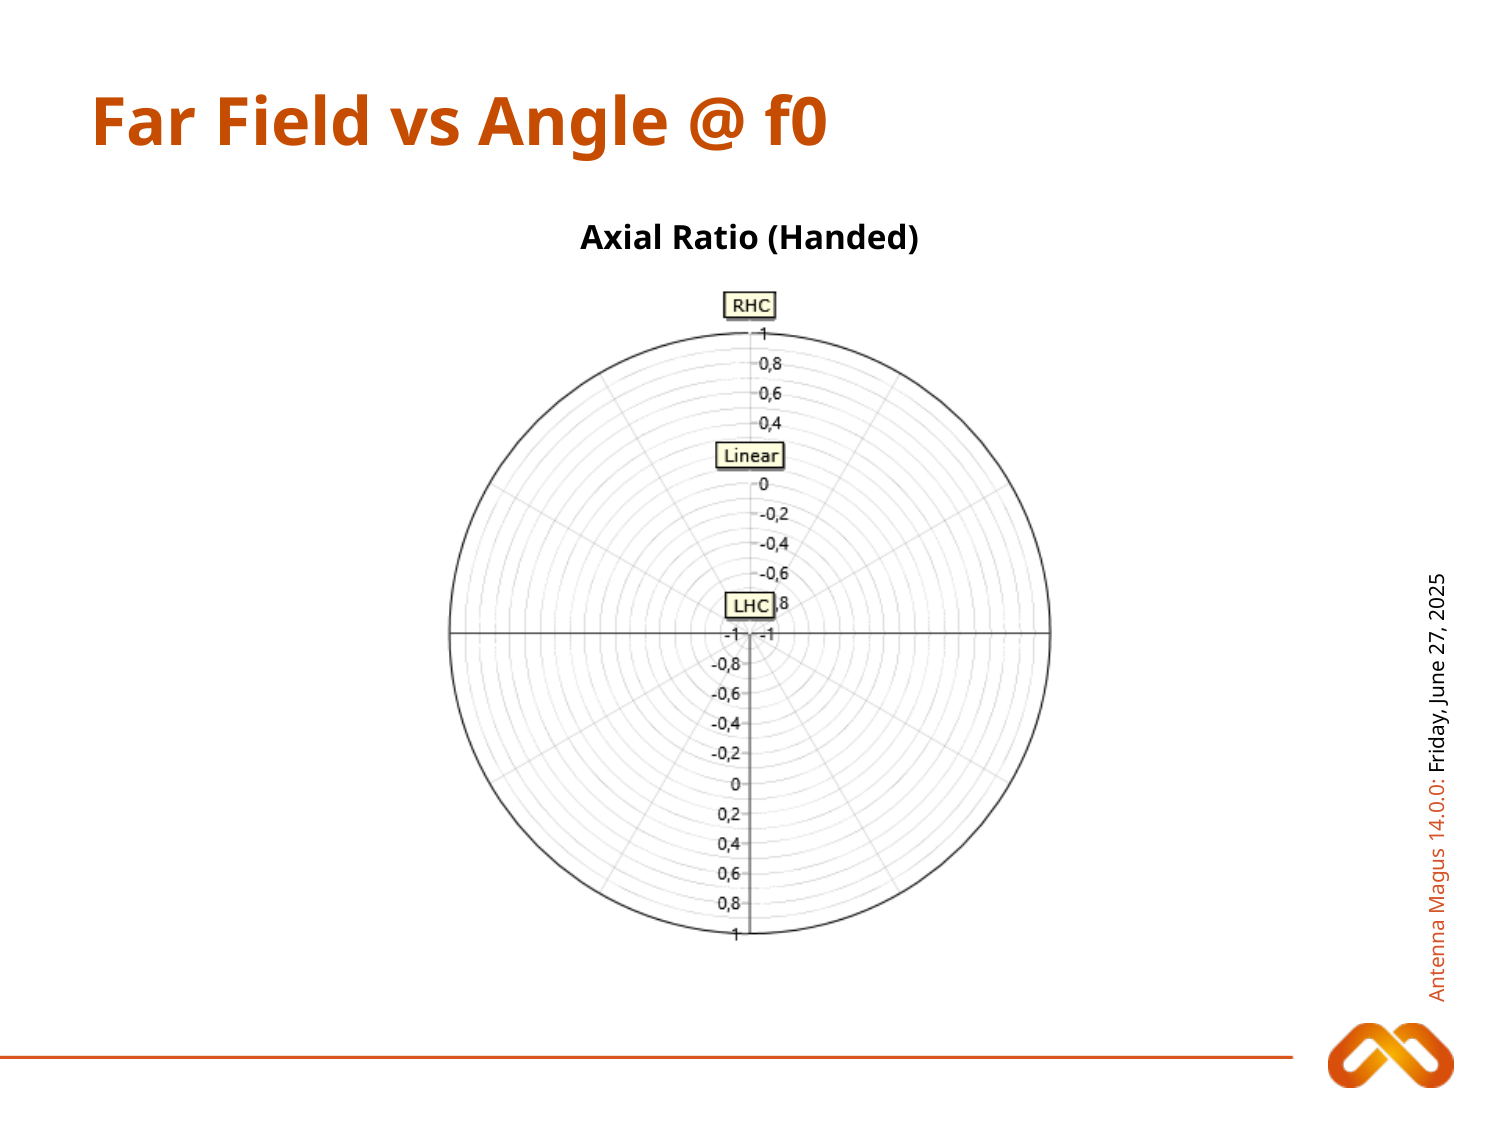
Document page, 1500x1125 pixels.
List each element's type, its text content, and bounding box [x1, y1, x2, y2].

text_box Axial Ratio (Handed) [74, 208, 1425, 264]
picture [1328, 1023, 1454, 1088]
title Far Field vs Angle @ f0 [74, 24, 1426, 213]
picture [0, 902, 1294, 1059]
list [193, 262, 1307, 1006]
